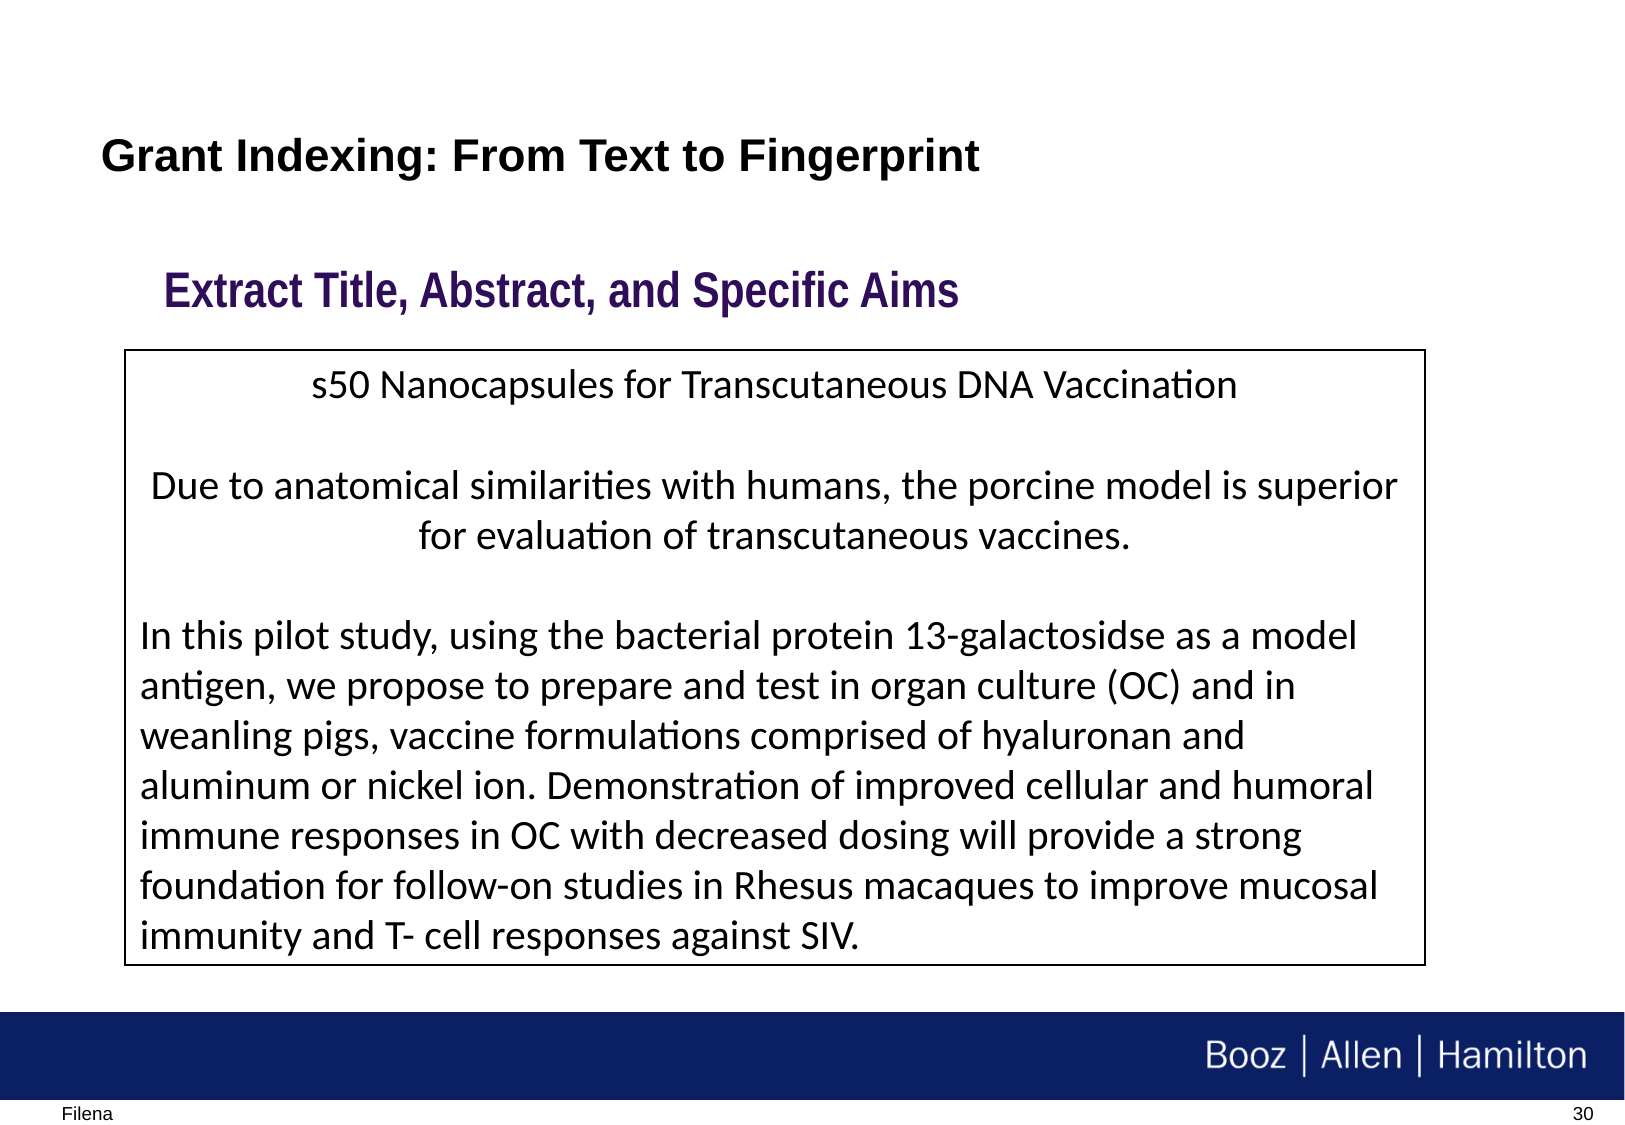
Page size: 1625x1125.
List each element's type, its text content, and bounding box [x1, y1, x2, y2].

footer Filename/RPS Number [61, 1101, 123, 1125]
text_box s50 Nanocapsules for Transcutaneous DNA Vaccination Due to anatomical similarities with humans, the porcine model is superior for evaluation of transcutaneous vaccines. In this pilot study, using the bacterial protein 13-galactosidse as a model antigen, we propose to prepare and test in organ culture (OC) and in weanling pigs, vaccine formulations comprised of hyaluronan and aluminum or nickel ion. Demonstration of improved cellular and humoral immune responses in OC with decreased dosing will provide a strong foundation for follow-on studies in Rhesus macaques to improve mucosal immunity and T- cell responses against SIV. [125, 349, 1425, 965]
picture [0, 1012, 1625, 1100]
text_box Grant Indexing: From Text to Fingerprint [100, 93, 1013, 182]
text_box Extract Title, Abstract, and Specific Aims [112, 249, 1013, 325]
